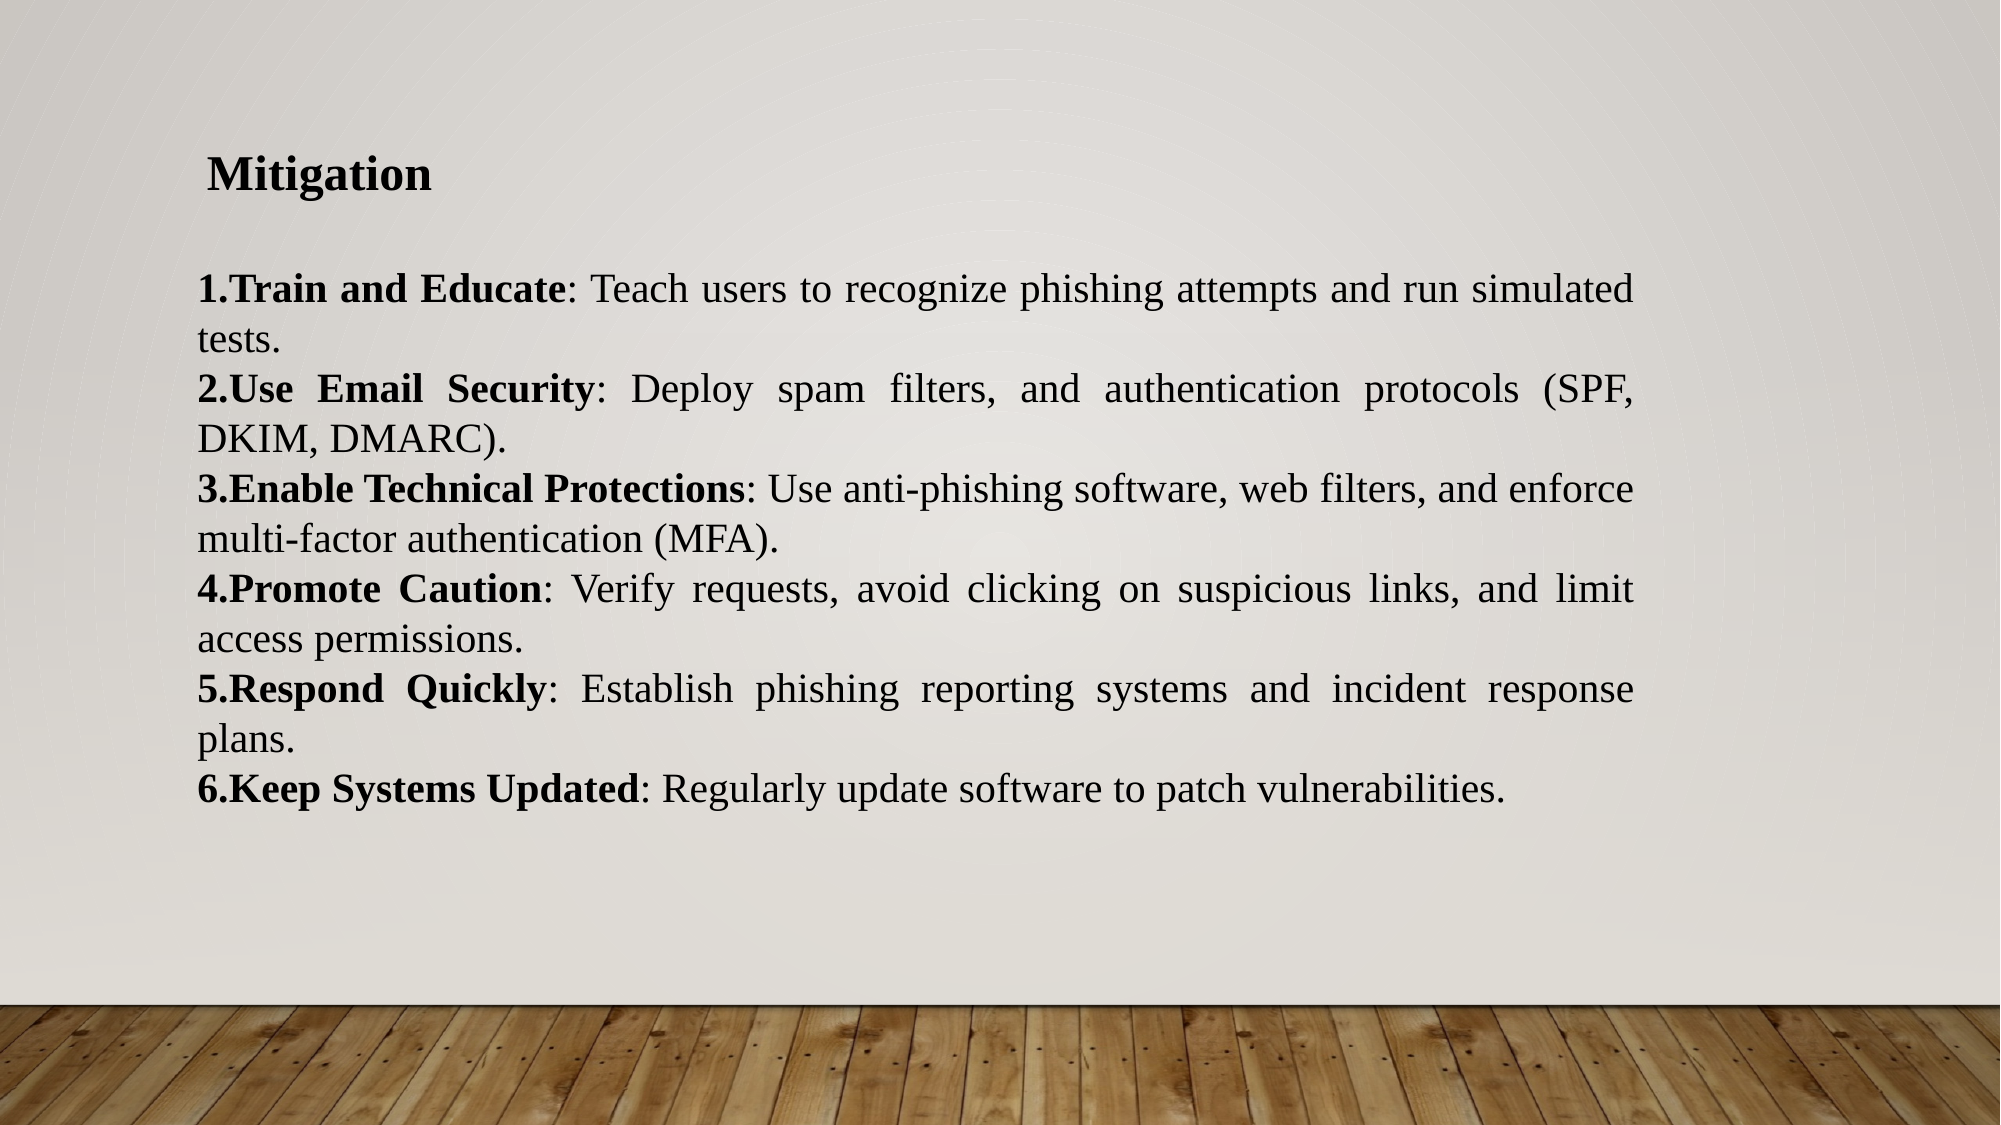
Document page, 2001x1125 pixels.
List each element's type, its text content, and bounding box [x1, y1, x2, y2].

text_box Mitigation Train and Educate: Teach users to recognize phishing attempts and run simulated tests. Use Email Security: Deploy spam filters, and authentication protocols (SPF, DKIM, DMARC). Enable Technical Protections: Use anti-phishing software, web filters, and enforce multi-factor authentication (MFA). Promote Caution: Verify requests, avoid clicking on suspicious links, and limit access permissions. Respond Quickly: Establish phishing reporting systems and incident response plans. Keep Systems Updated: Regularly update software to patch vulnerabilities. [182, 133, 1650, 819]
picture [0, 1005, 2000, 1125]
